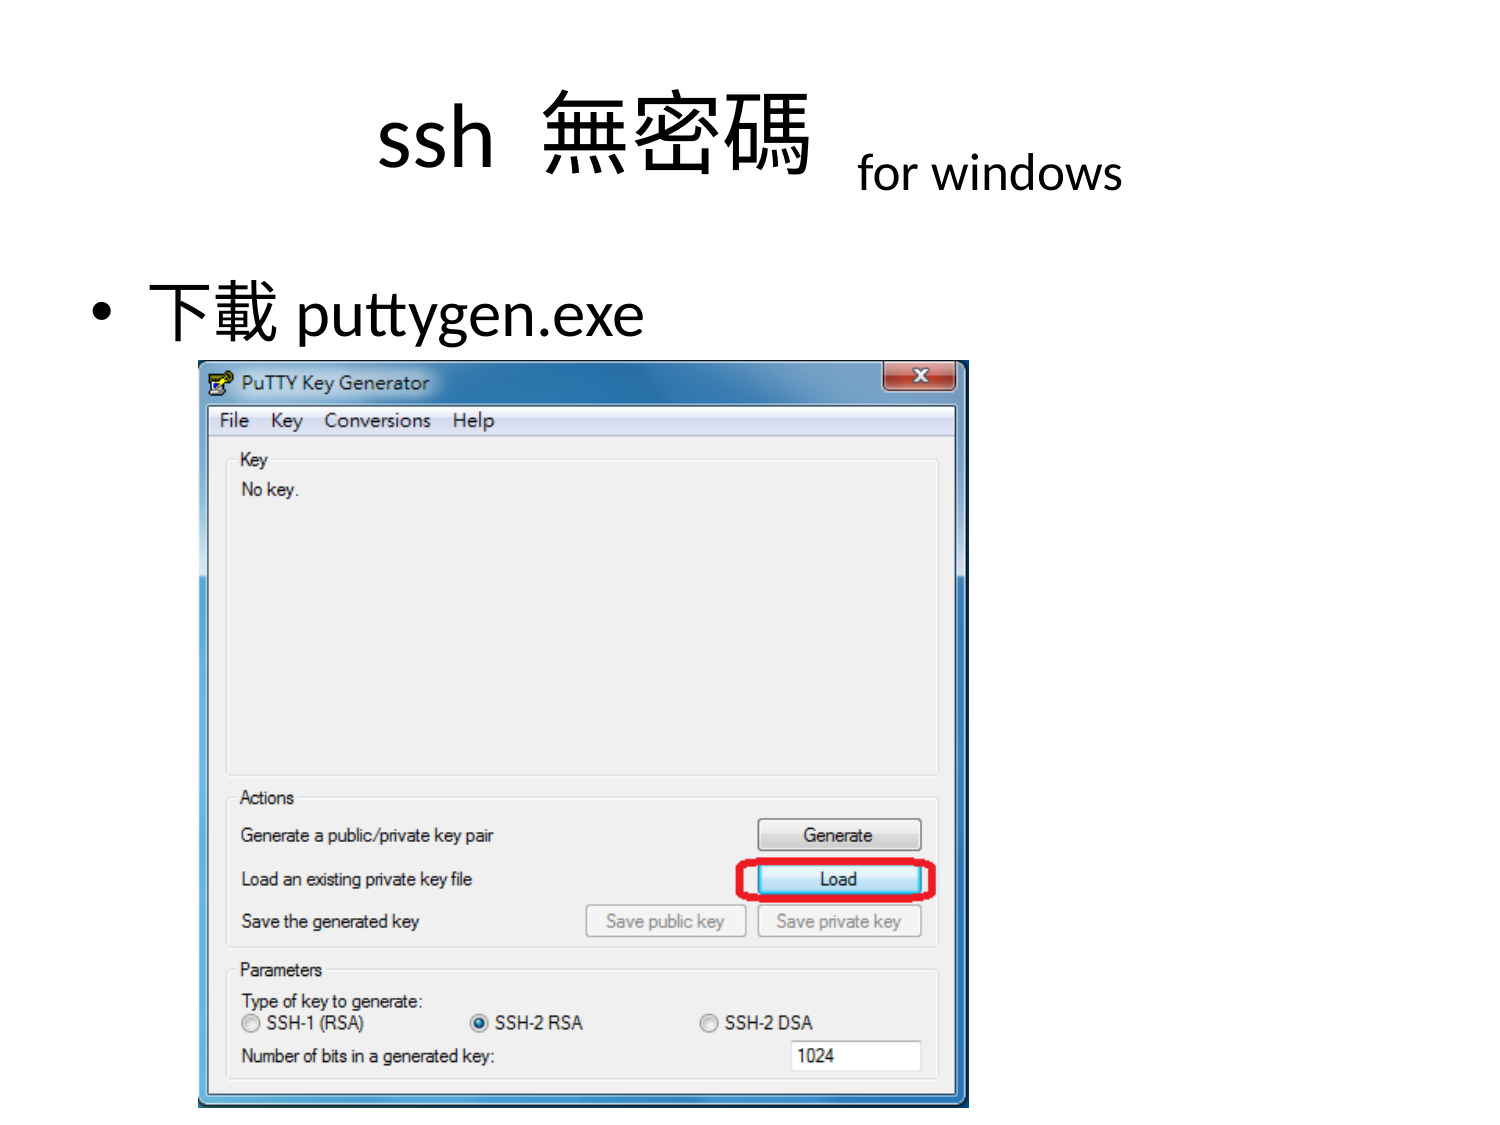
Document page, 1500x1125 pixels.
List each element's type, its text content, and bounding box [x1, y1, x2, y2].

list 下載puttygen.exe [75, 262, 1425, 361]
title ssh 無密碼 for windows [75, 45, 1425, 233]
picture [197, 360, 969, 1108]
